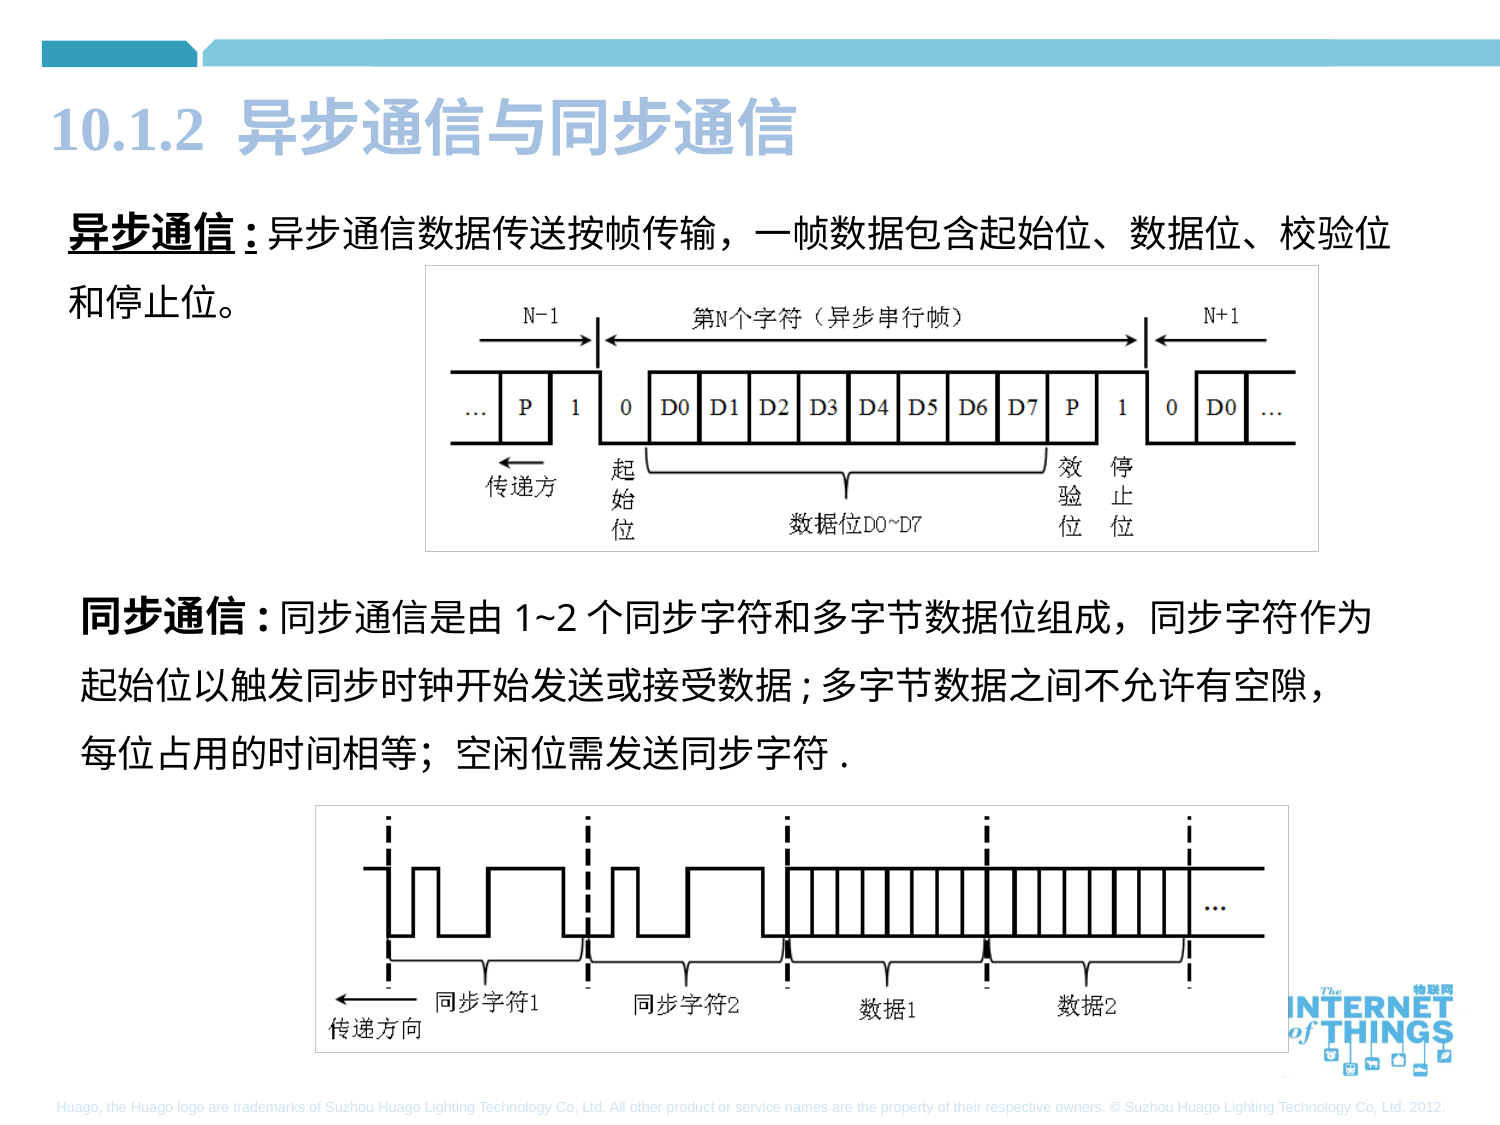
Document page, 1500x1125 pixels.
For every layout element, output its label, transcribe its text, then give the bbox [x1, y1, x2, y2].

picture [423, 263, 1321, 554]
text_box 同步通信:同步通信是由1~2个同步字符和多字节数据位组成，同步字符作为起始位以触发同步时钟开始发送或接受数据;多字节数据之间不允许有空隙，每位占用的时间相等；空闲位需发送同步字符. [65, 557, 1391, 783]
picture [313, 803, 1475, 1078]
text_box 10.1.2 异步通信与同步通信 [34, 80, 1260, 171]
text_box 异步通信:异步通信数据传送按帧传输，一帧数据包含起始位、数据位、校验位和停止位。 [53, 173, 1412, 331]
